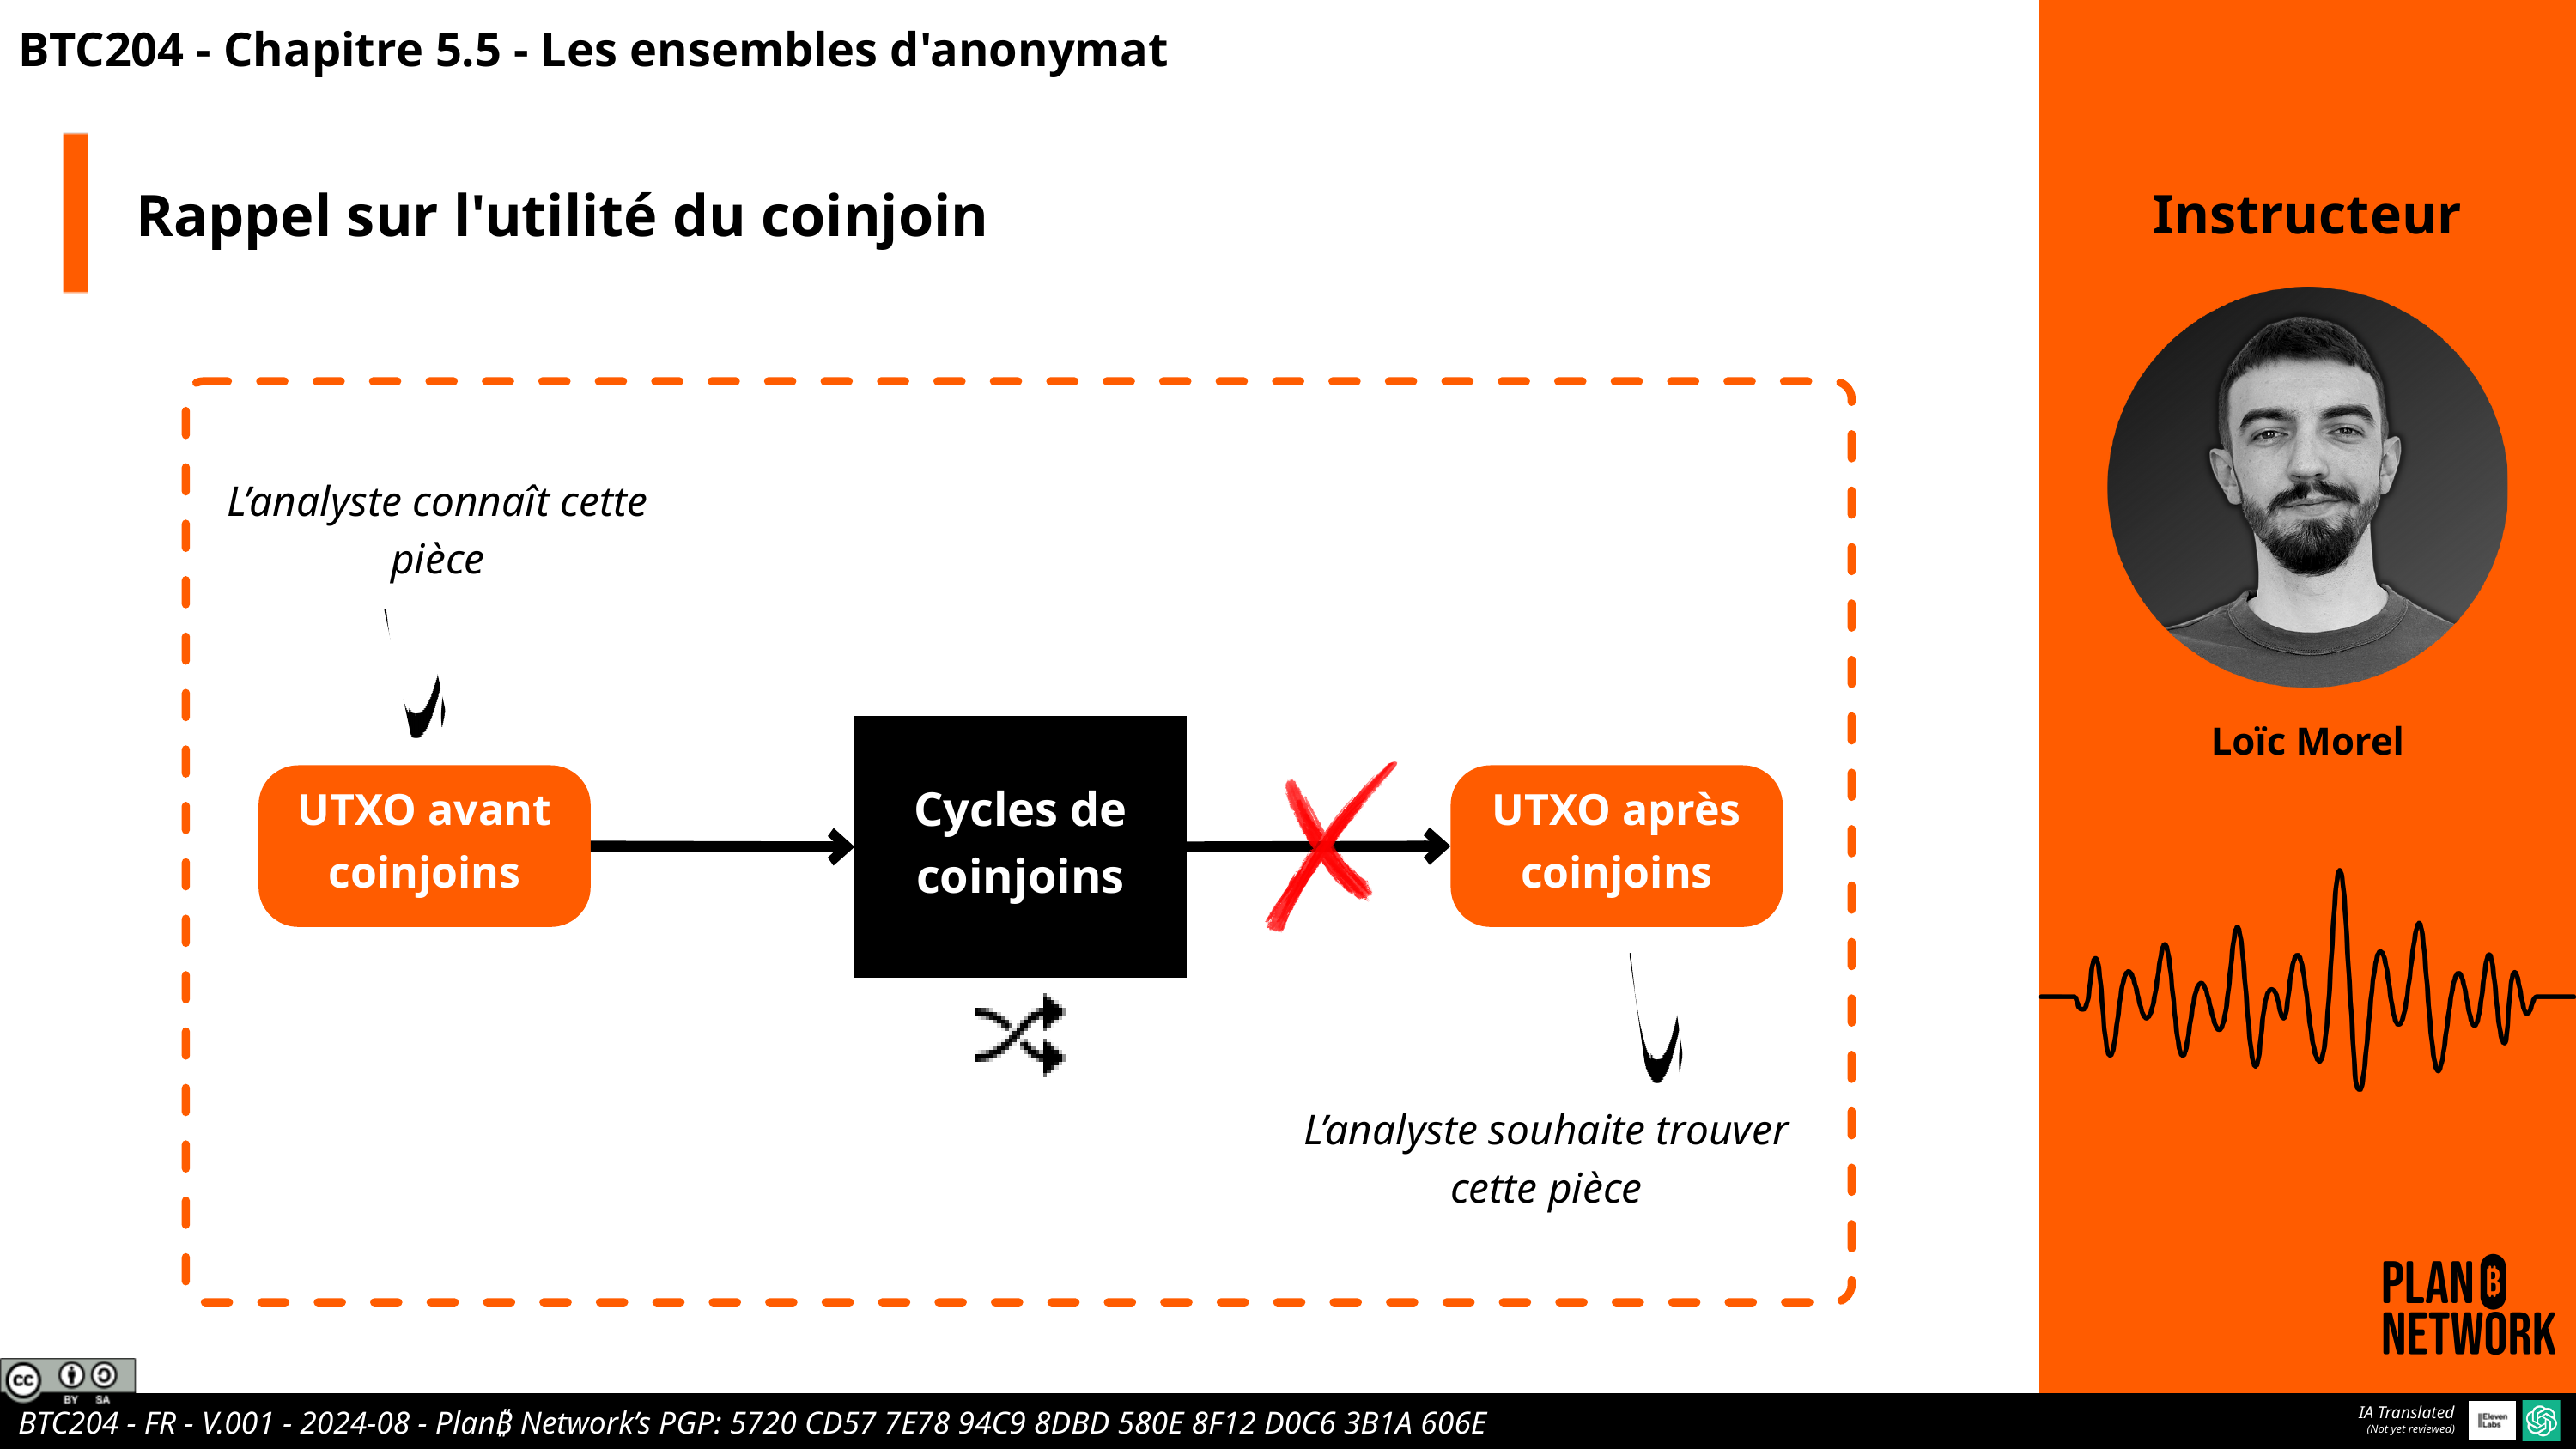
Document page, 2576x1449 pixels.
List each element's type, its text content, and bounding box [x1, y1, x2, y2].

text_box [0, 1392, 2576, 1449]
text_box Rappel sur l'utilité du coinjoin [136, 167, 1971, 248]
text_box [2038, 0, 2576, 1390]
text_box [63, 128, 88, 294]
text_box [258, 765, 592, 928]
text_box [1450, 765, 1783, 928]
text_box BTC204 - Chapitre 5.5 - Les ensembles d'anonymat [18, 10, 1953, 76]
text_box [2522, 1399, 2561, 1442]
text_box [0, 1358, 137, 1390]
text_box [2468, 1400, 2517, 1440]
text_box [185, 380, 1852, 1303]
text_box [854, 715, 1188, 979]
